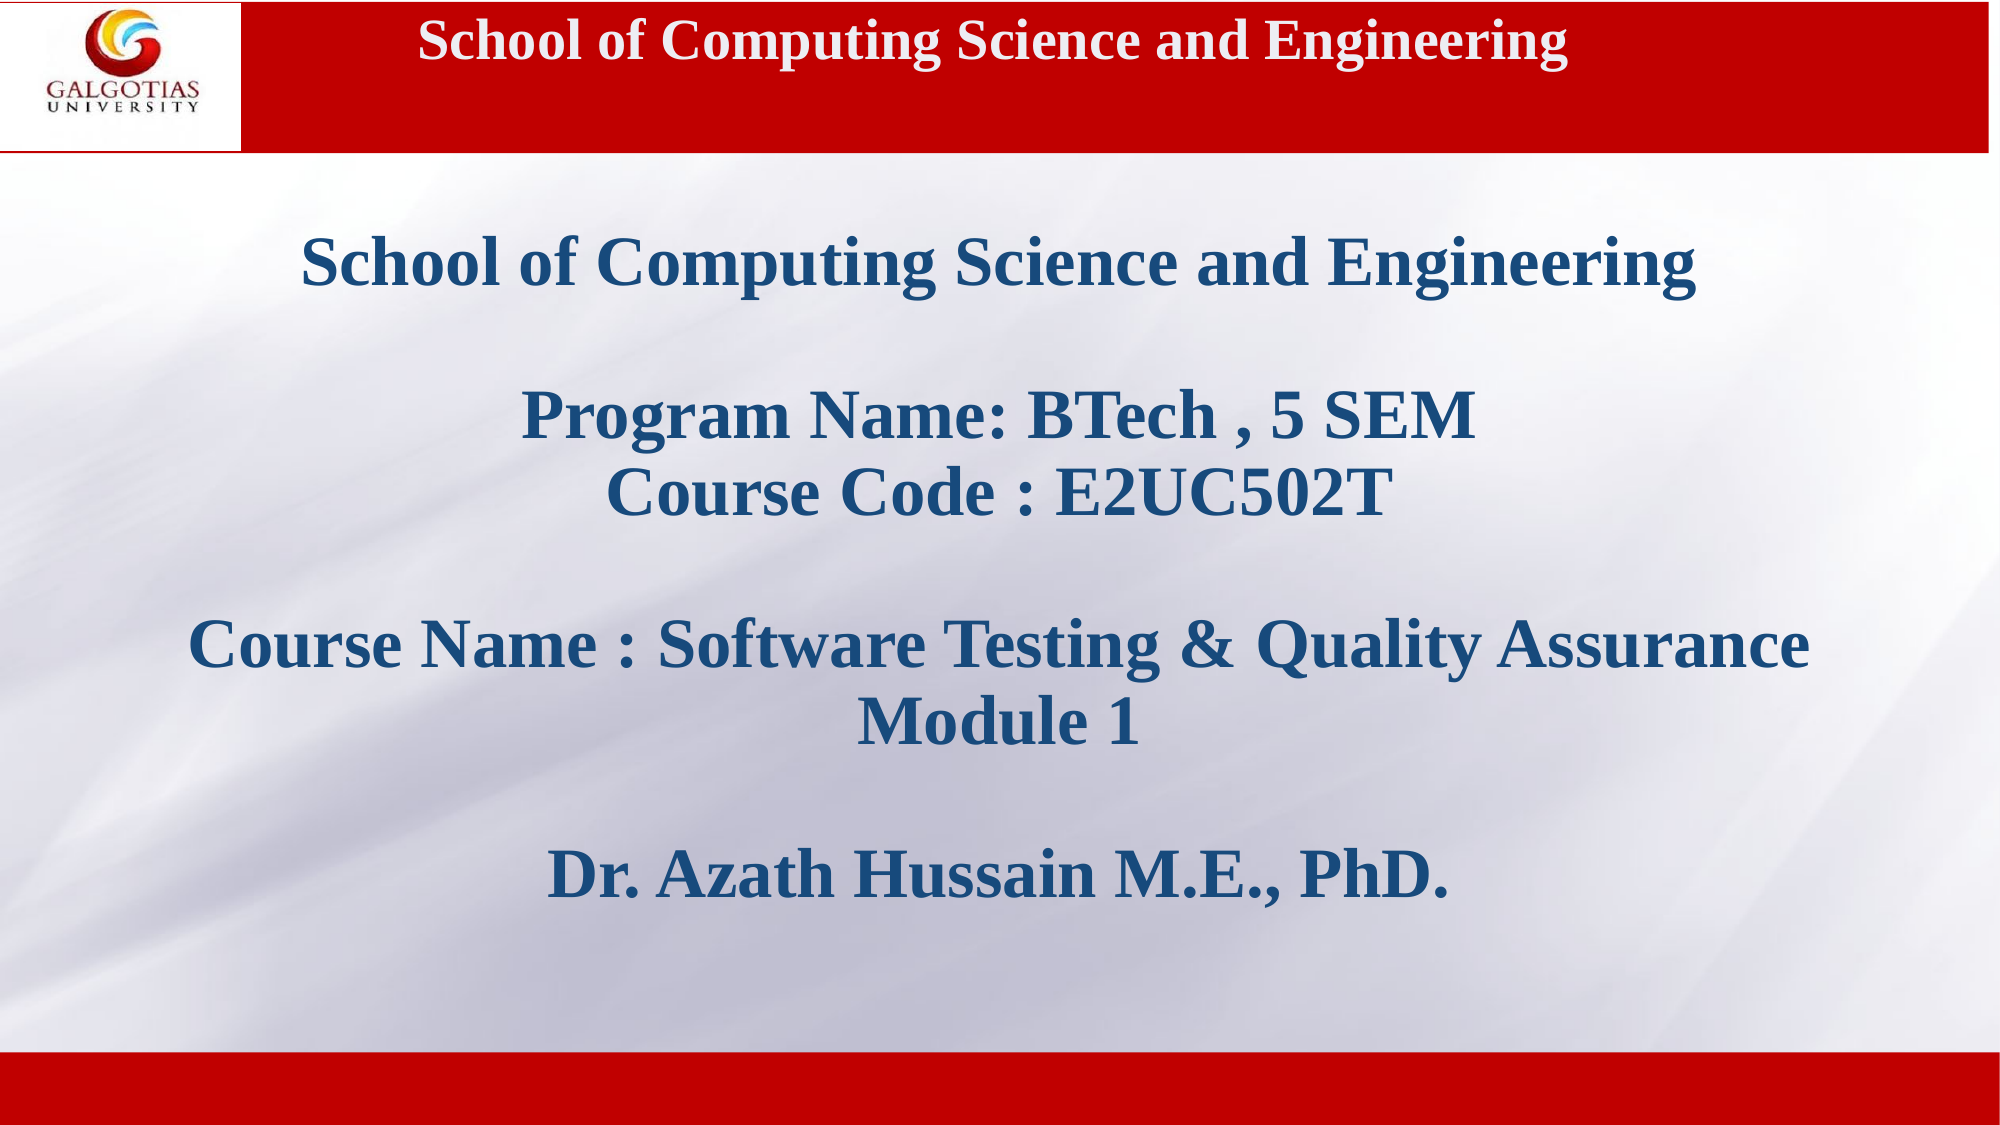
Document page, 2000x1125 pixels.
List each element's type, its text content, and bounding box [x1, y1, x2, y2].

picture [0, 0, 2000, 1052]
text_box [0, 1052, 2000, 1125]
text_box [0, 1, 1989, 154]
text_box School of Computing Science and Engineering Program Name: BTech , 5 SEM Course Code : E2UC502T Course Name : Software Testing & Quality Assurance Module 1 Dr. Azath Hussain M.E., PhD. [66, 217, 1933, 920]
